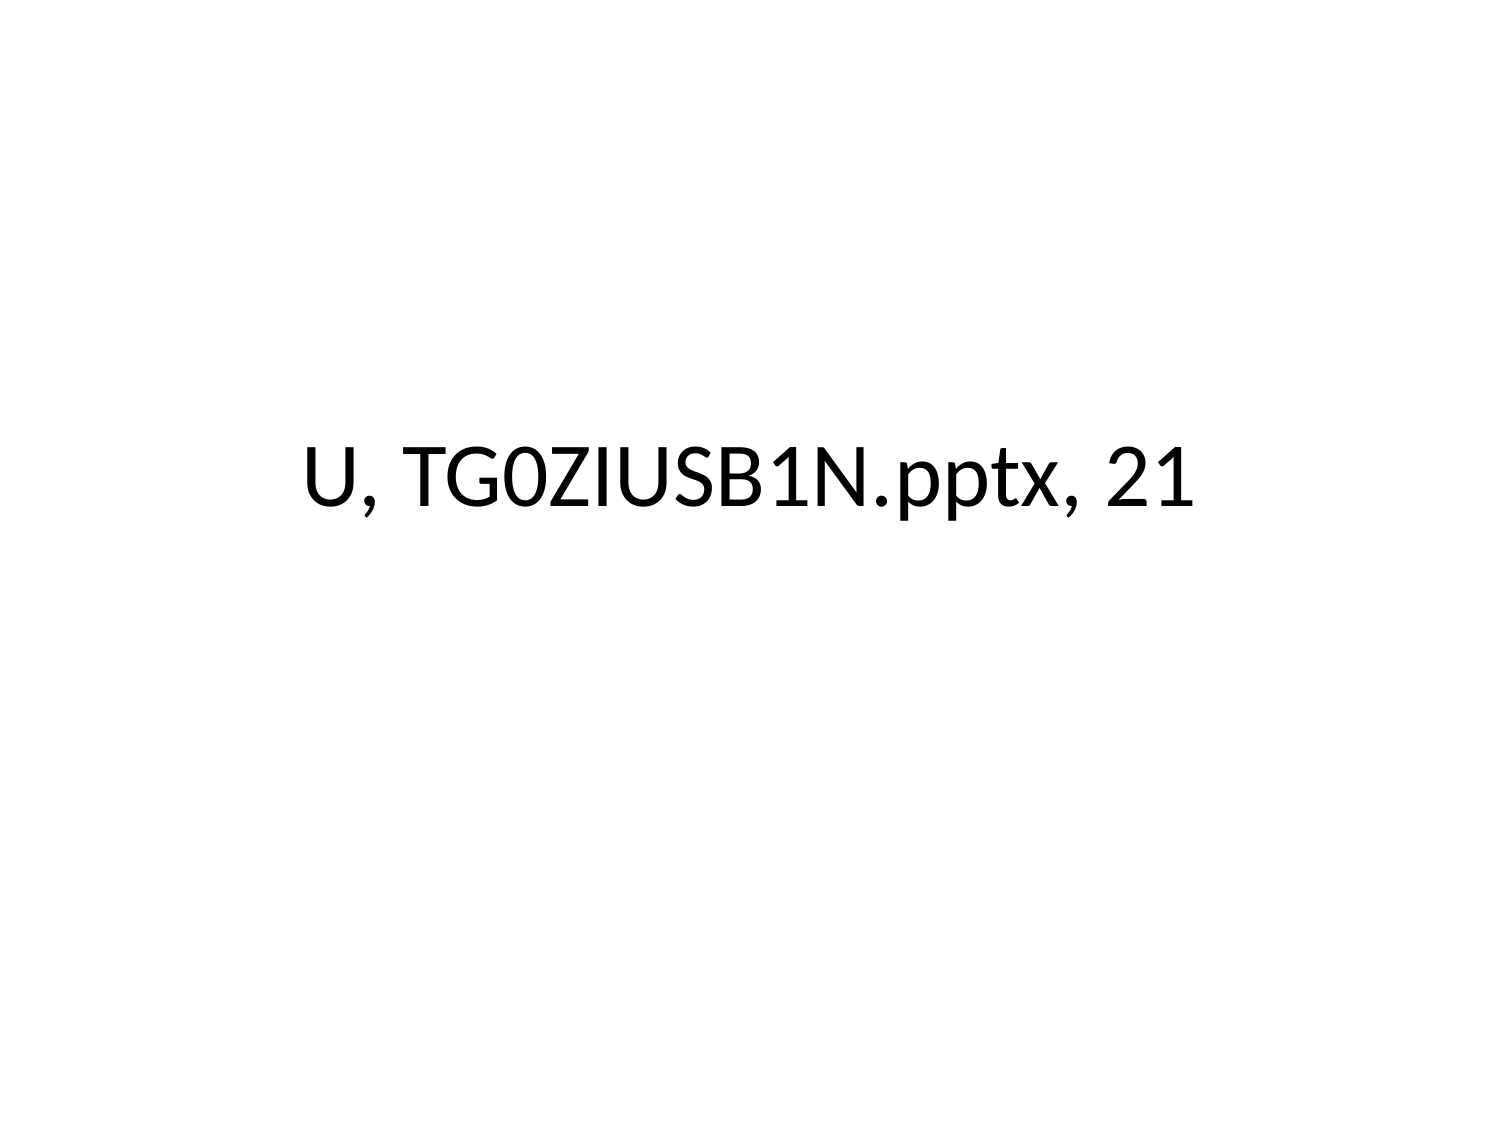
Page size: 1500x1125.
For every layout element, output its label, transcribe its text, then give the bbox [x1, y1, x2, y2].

title U, TG0ZIUSB1N.pptx, 21 [112, 349, 1388, 591]
